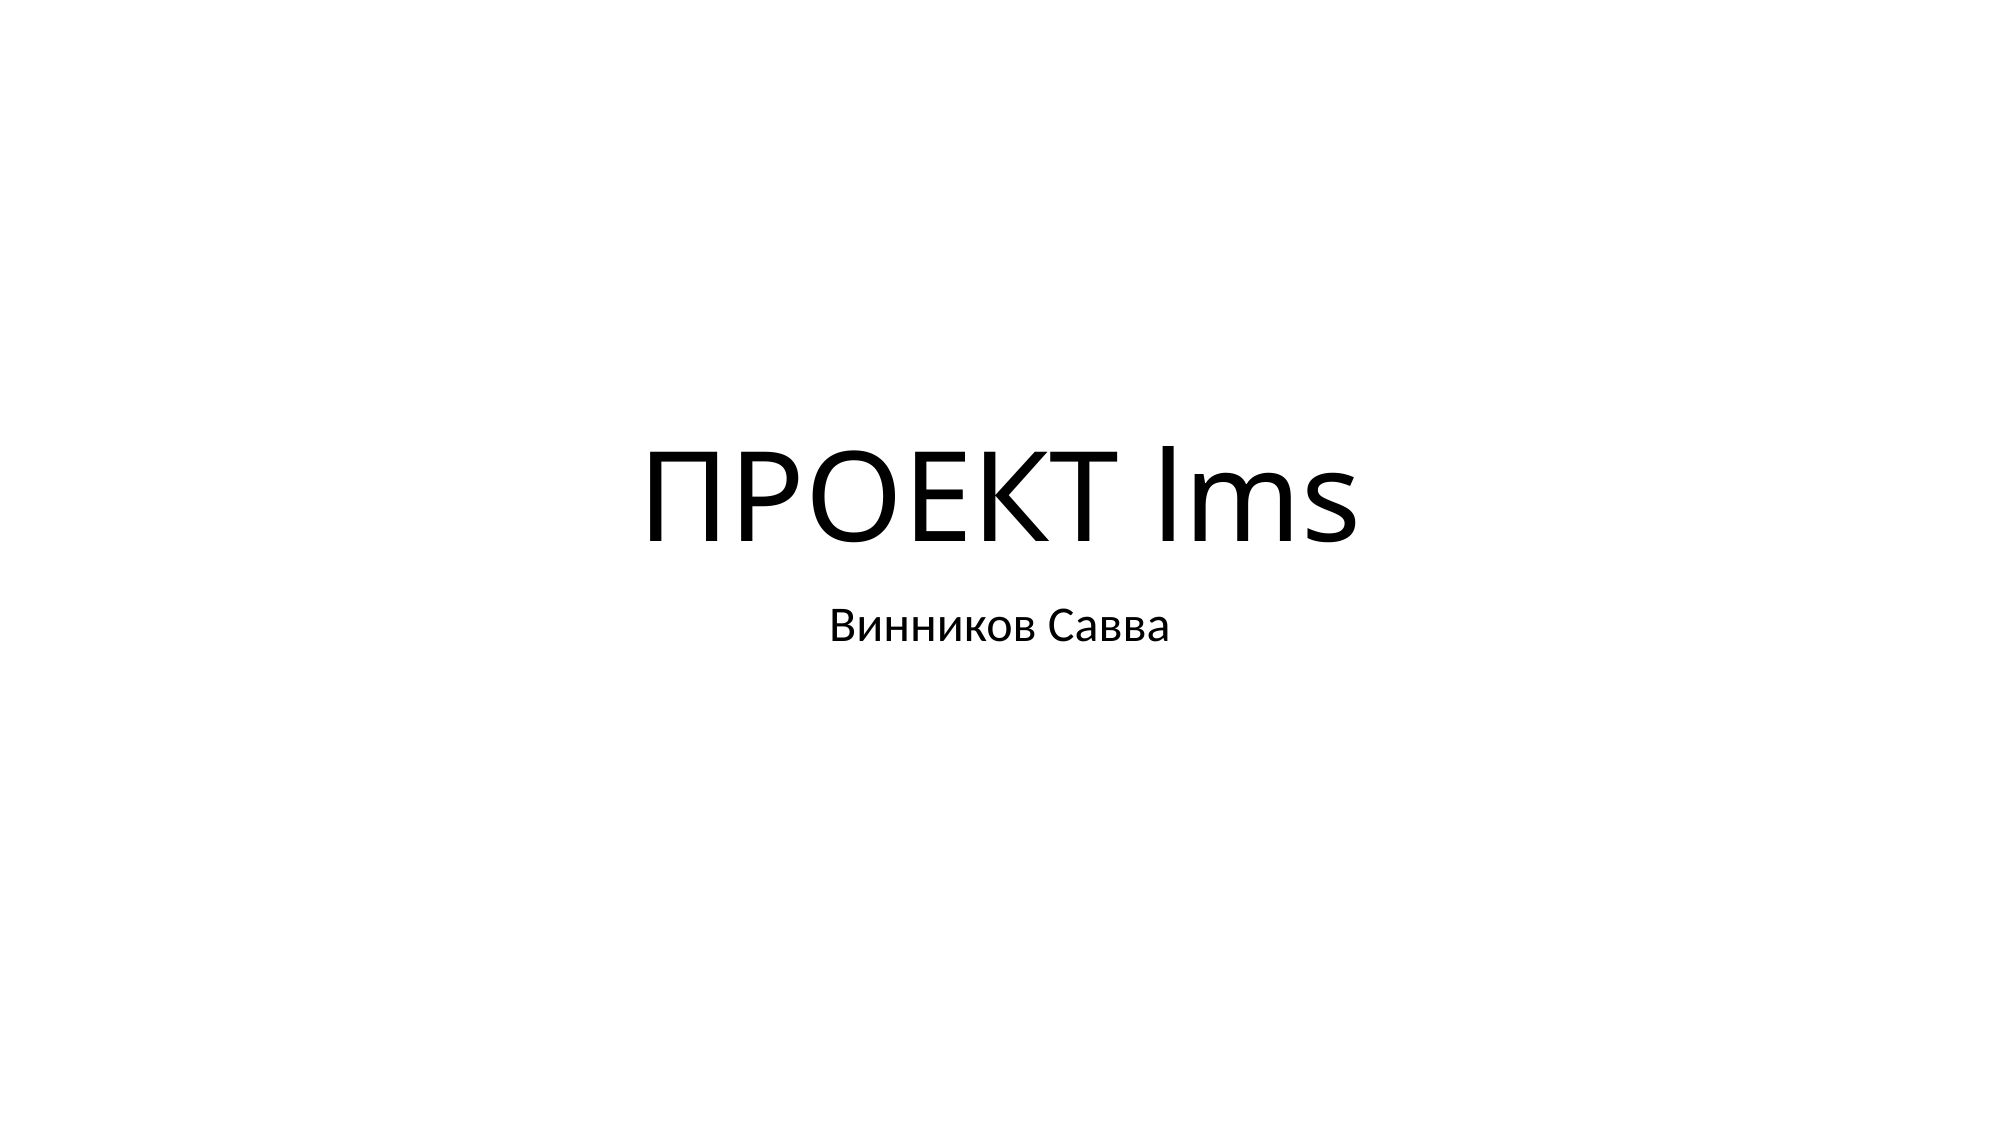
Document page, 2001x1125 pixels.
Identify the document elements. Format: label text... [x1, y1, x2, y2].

title ПРОЕКТ lms [249, 184, 1750, 576]
subtitle Винников Савва [249, 590, 1750, 863]
